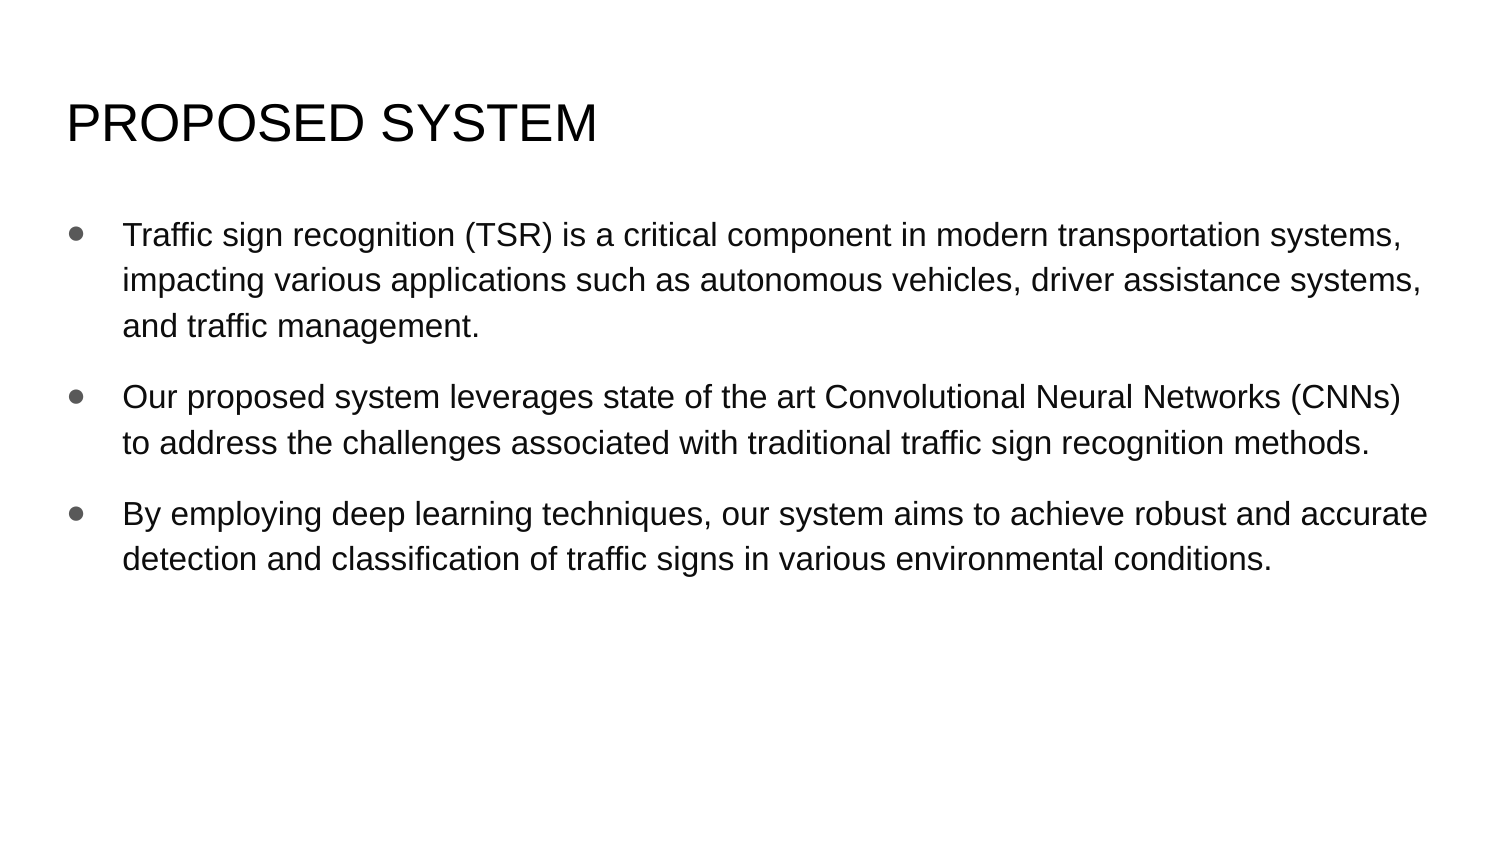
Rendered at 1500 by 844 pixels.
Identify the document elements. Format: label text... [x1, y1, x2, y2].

list Traffic sign recognition (TSR) is a critical component in modern transportation systems, impacting various applications such as autonomous vehicles, driver assistance systems, and traffic management. Our proposed system leverages state of the art Convolutional Neural Networks (CNNs) to address the challenges associated with traditional traffic sign recognition methods. By employing deep learning techniques, our system aims to achieve robust and accurate detection and classification of traffic signs in various environmental conditions. [51, 191, 1449, 753]
title PROPOSED SYSTEM [51, 72, 1449, 167]
